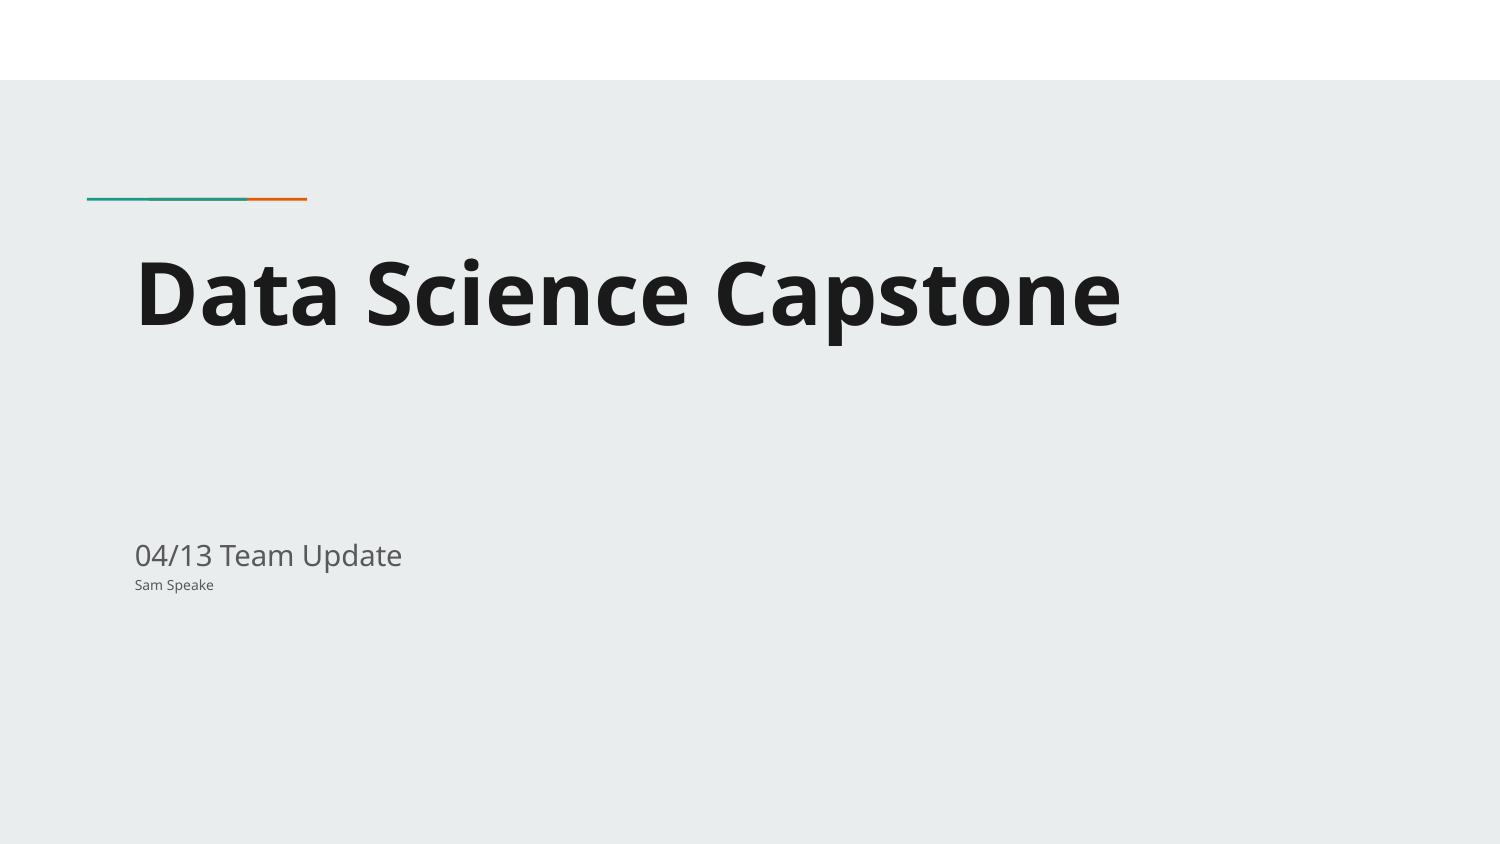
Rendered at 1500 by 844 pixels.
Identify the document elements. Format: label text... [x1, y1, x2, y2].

title Data Science Capstone [119, 216, 1381, 490]
subtitle 04/13 Team Update Sam Speake [119, 520, 1381, 610]
